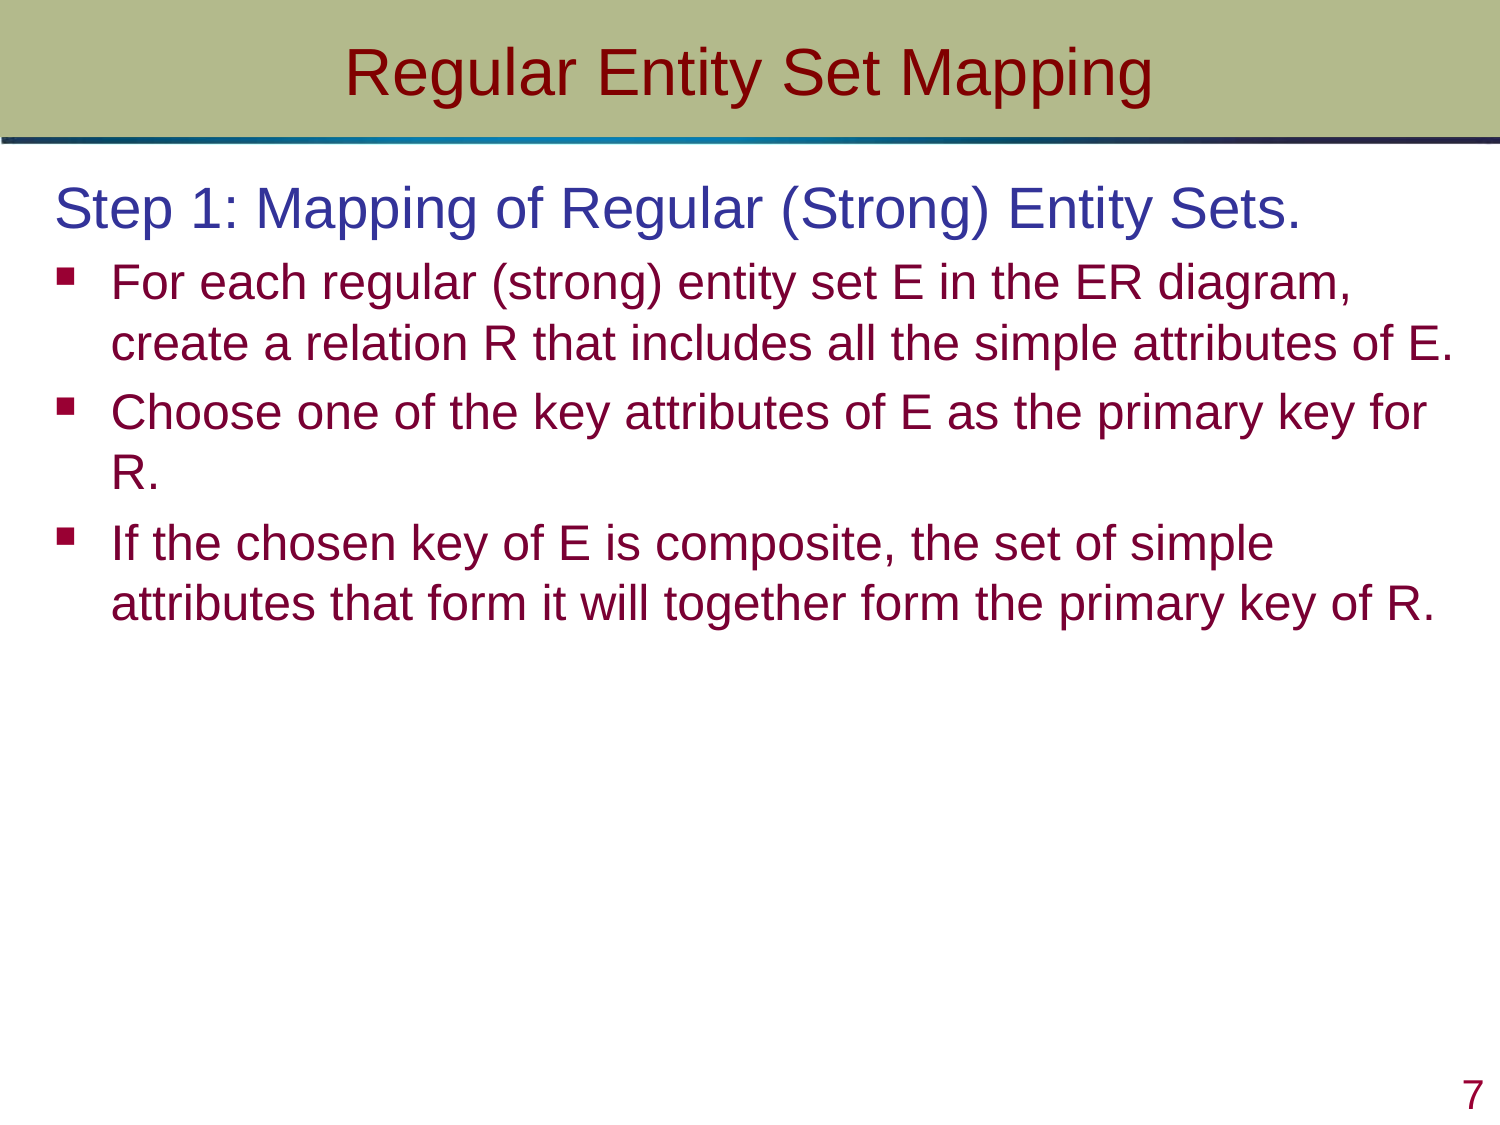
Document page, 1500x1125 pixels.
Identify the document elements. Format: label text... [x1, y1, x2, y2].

title Regular Entity Set Mapping [0, 0, 1500, 138]
picture [0, 138, 1500, 145]
slide_number 7 [1187, 1049, 1500, 1125]
list Step 1: Mapping of Regular (Strong) Entity Sets. For each regular (strong) entity set E in the ER diagram, create a relation R that includes all the simple attributes of E. Choose one of the key attributes of E as the primary key for R. If the chosen key of E is composite, the set of simple attributes that form it will together form the primary key of R. [39, 162, 1463, 1063]
